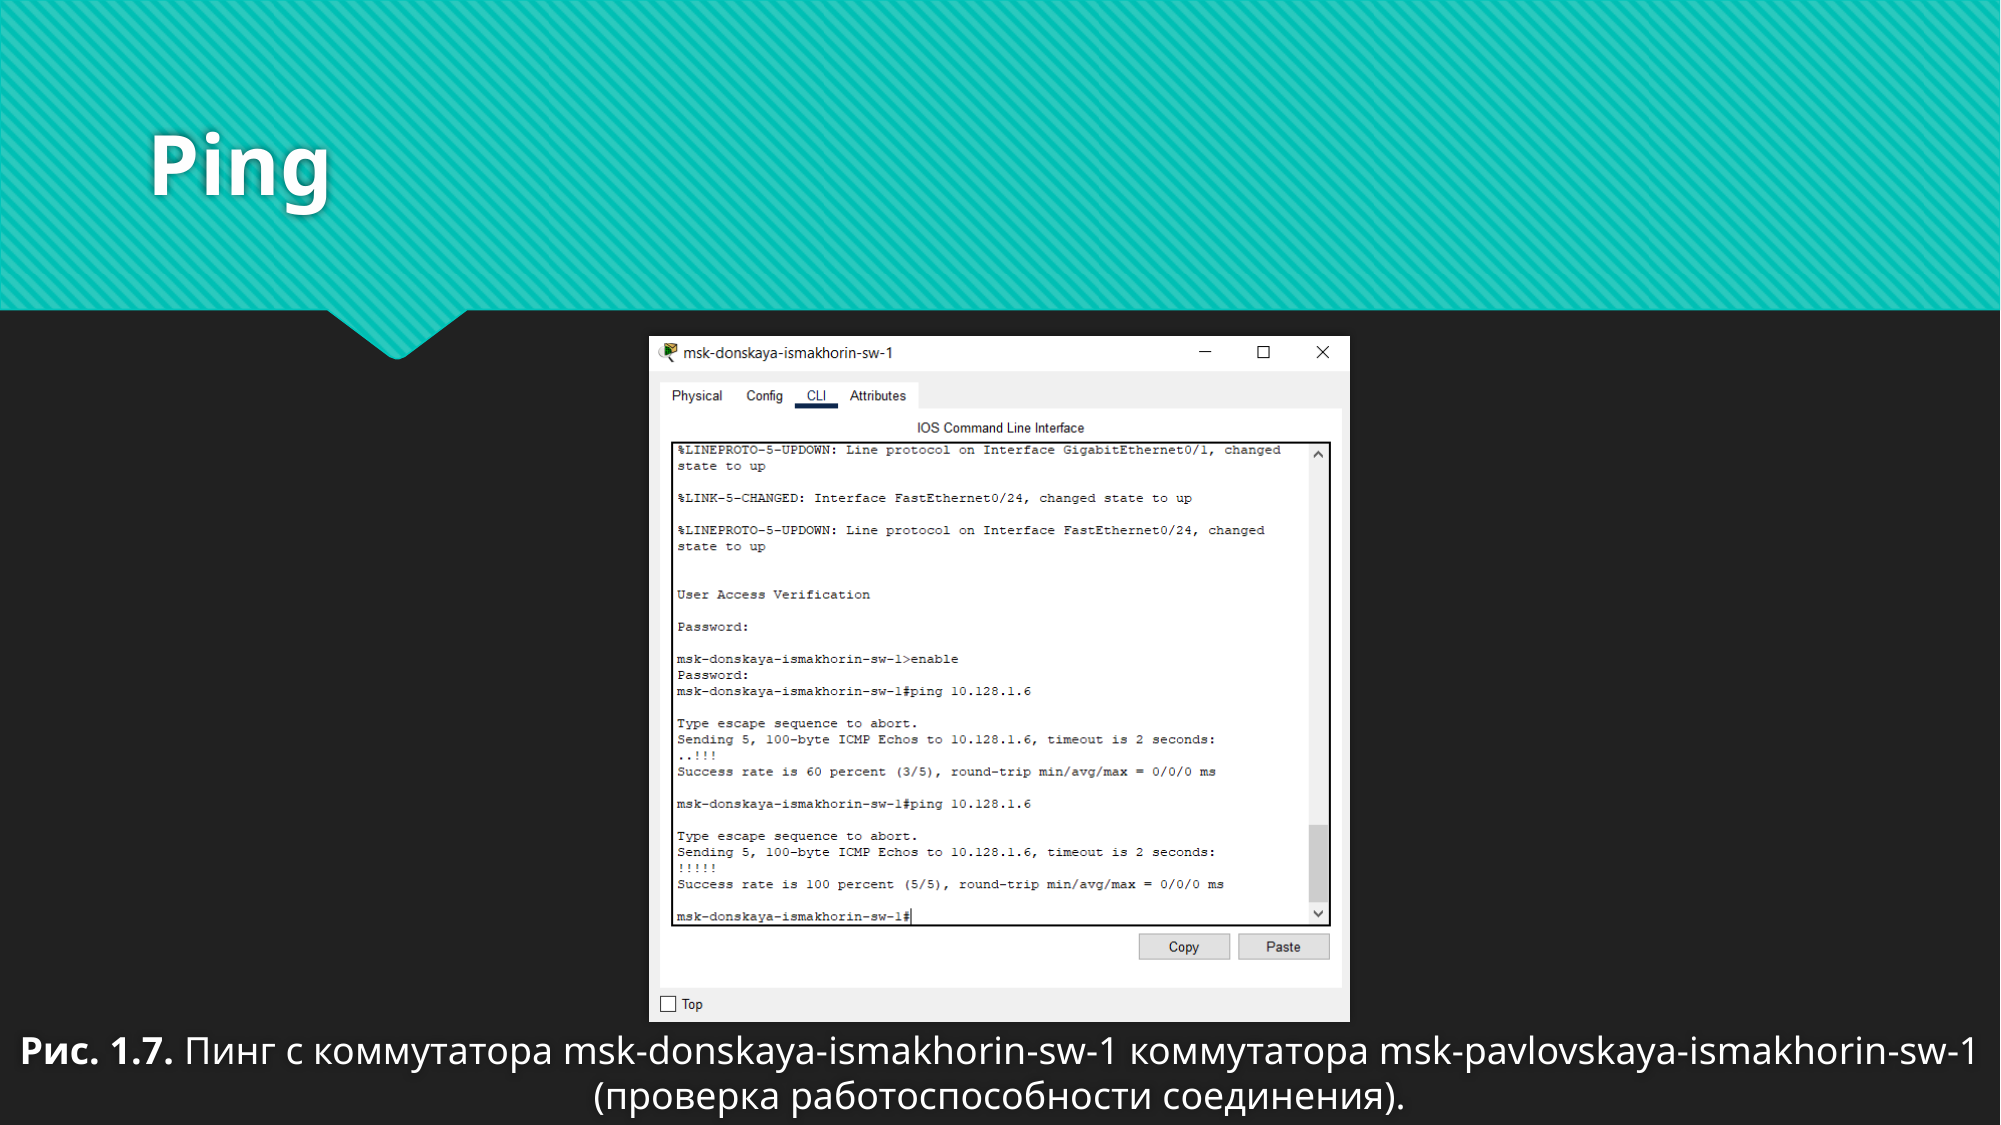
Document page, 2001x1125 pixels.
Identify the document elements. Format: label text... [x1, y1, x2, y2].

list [649, 335, 1351, 1022]
title Ping [132, 100, 1868, 220]
text_box Рис. 1.7. Пинг с коммутатора msk-donskaya-ismakhorin-sw-1 коммутатора msk-pavlovskaya-ismakhorin-sw-1 (проверка работоспособности соединения). [0, 1025, 2000, 1120]
